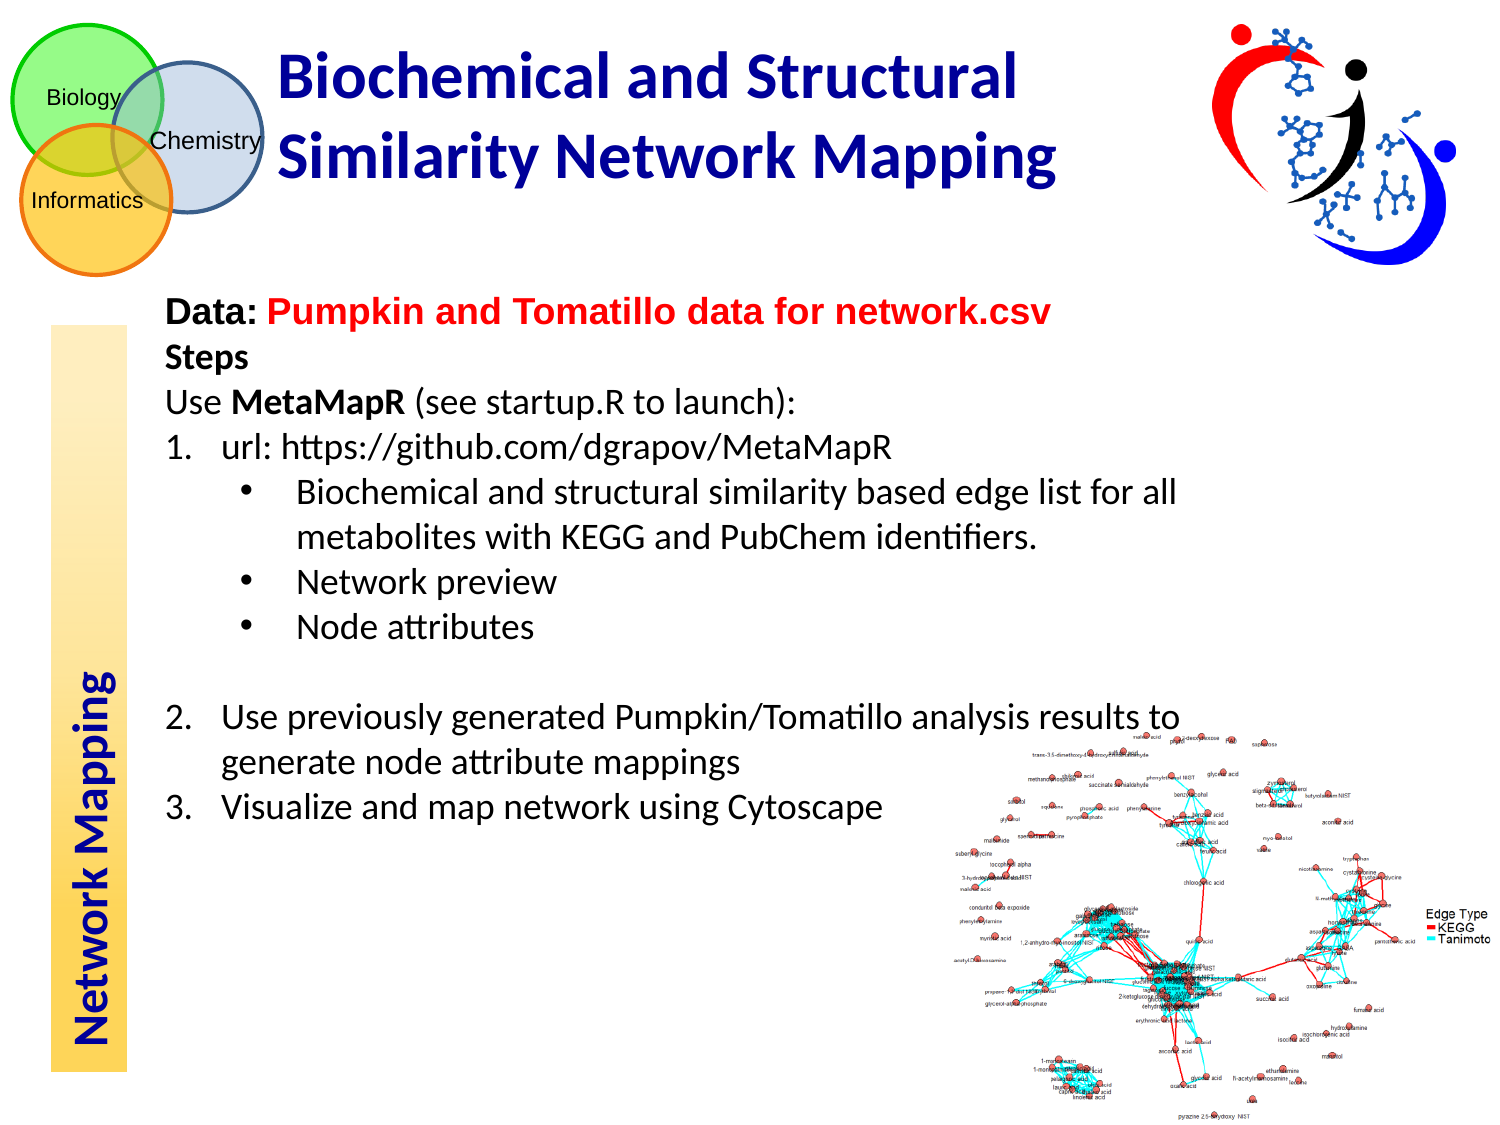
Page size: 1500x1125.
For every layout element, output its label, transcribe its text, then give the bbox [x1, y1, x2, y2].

picture [950, 726, 1500, 1125]
picture [1212, 24, 1456, 265]
picture [50, 324, 128, 1073]
text_box Biochemical and Structural Similarity Network Mapping [262, 24, 1200, 279]
text_box Data: Pumpkin and Tomatillo data for network.csv Steps Use MetaMapR (see startup.R to launch): url: https://github.com/dgrapov/MetaMapR Biochemical and structural similarity based edge list for all metabolites with KEGG and PubChem identifiers. Network preview Node attributes Use previously generated Pumpkin/Tomatillo analysis results to generate node attribute mappings Visualize and map network using Cytoscape [150, 279, 1266, 925]
